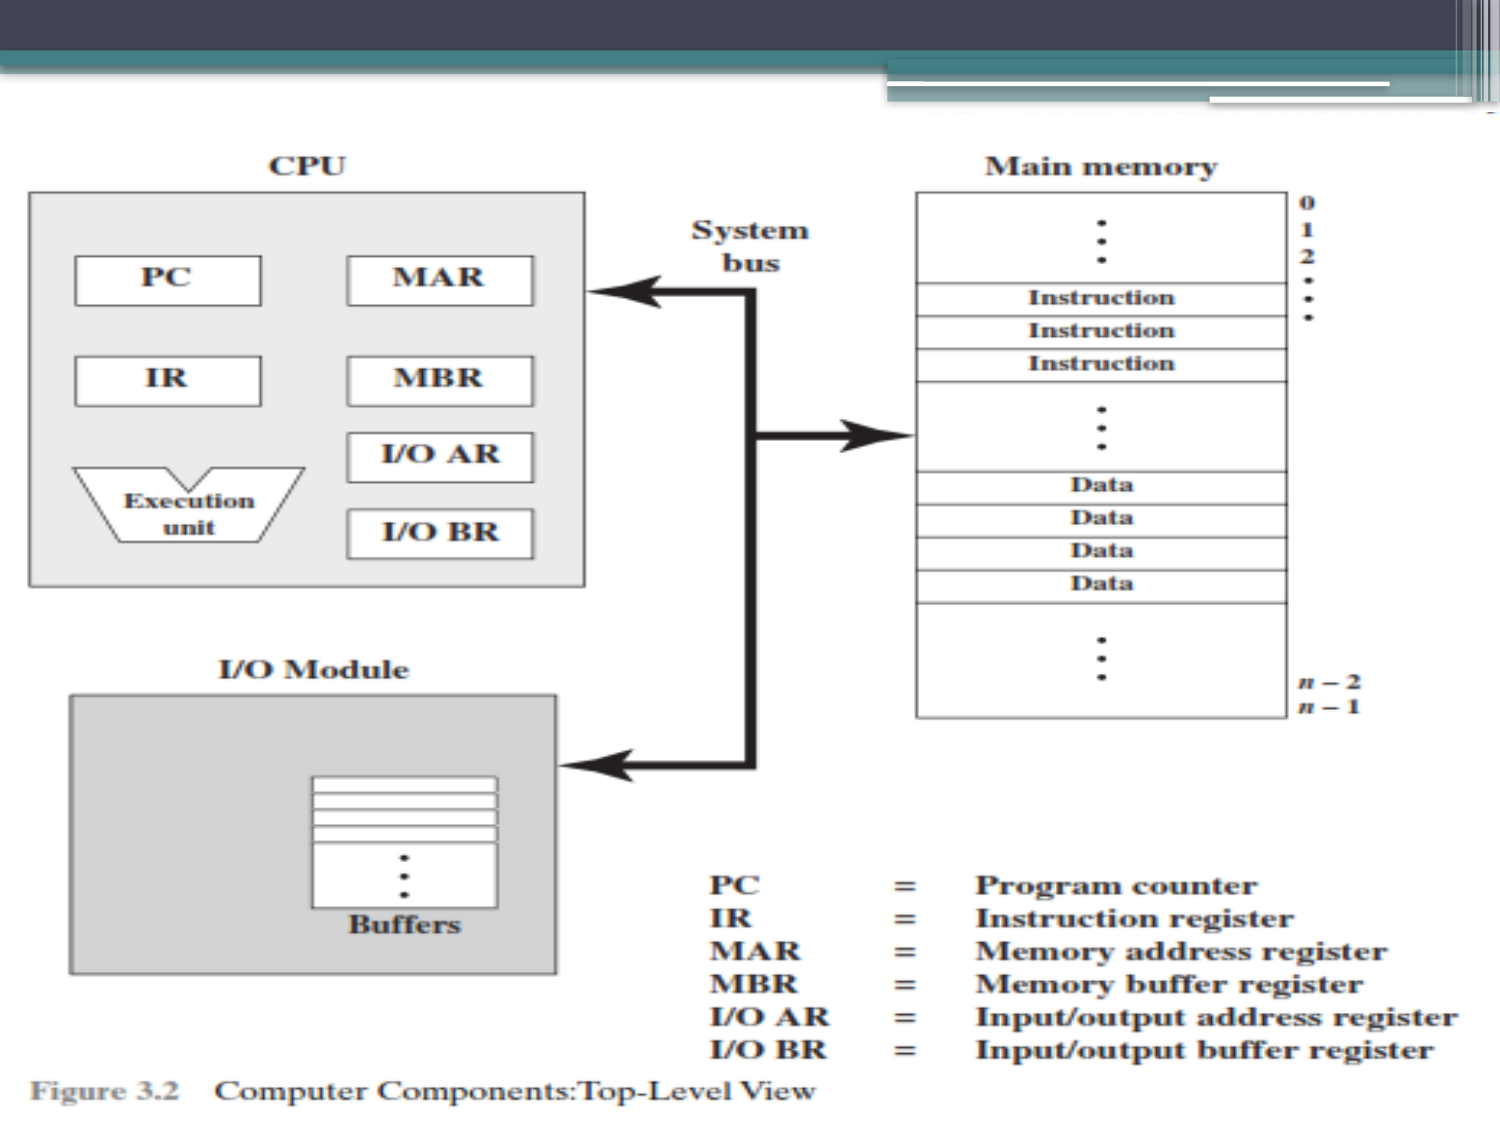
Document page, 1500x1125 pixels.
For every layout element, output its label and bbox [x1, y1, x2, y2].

list [0, 112, 1500, 1125]
